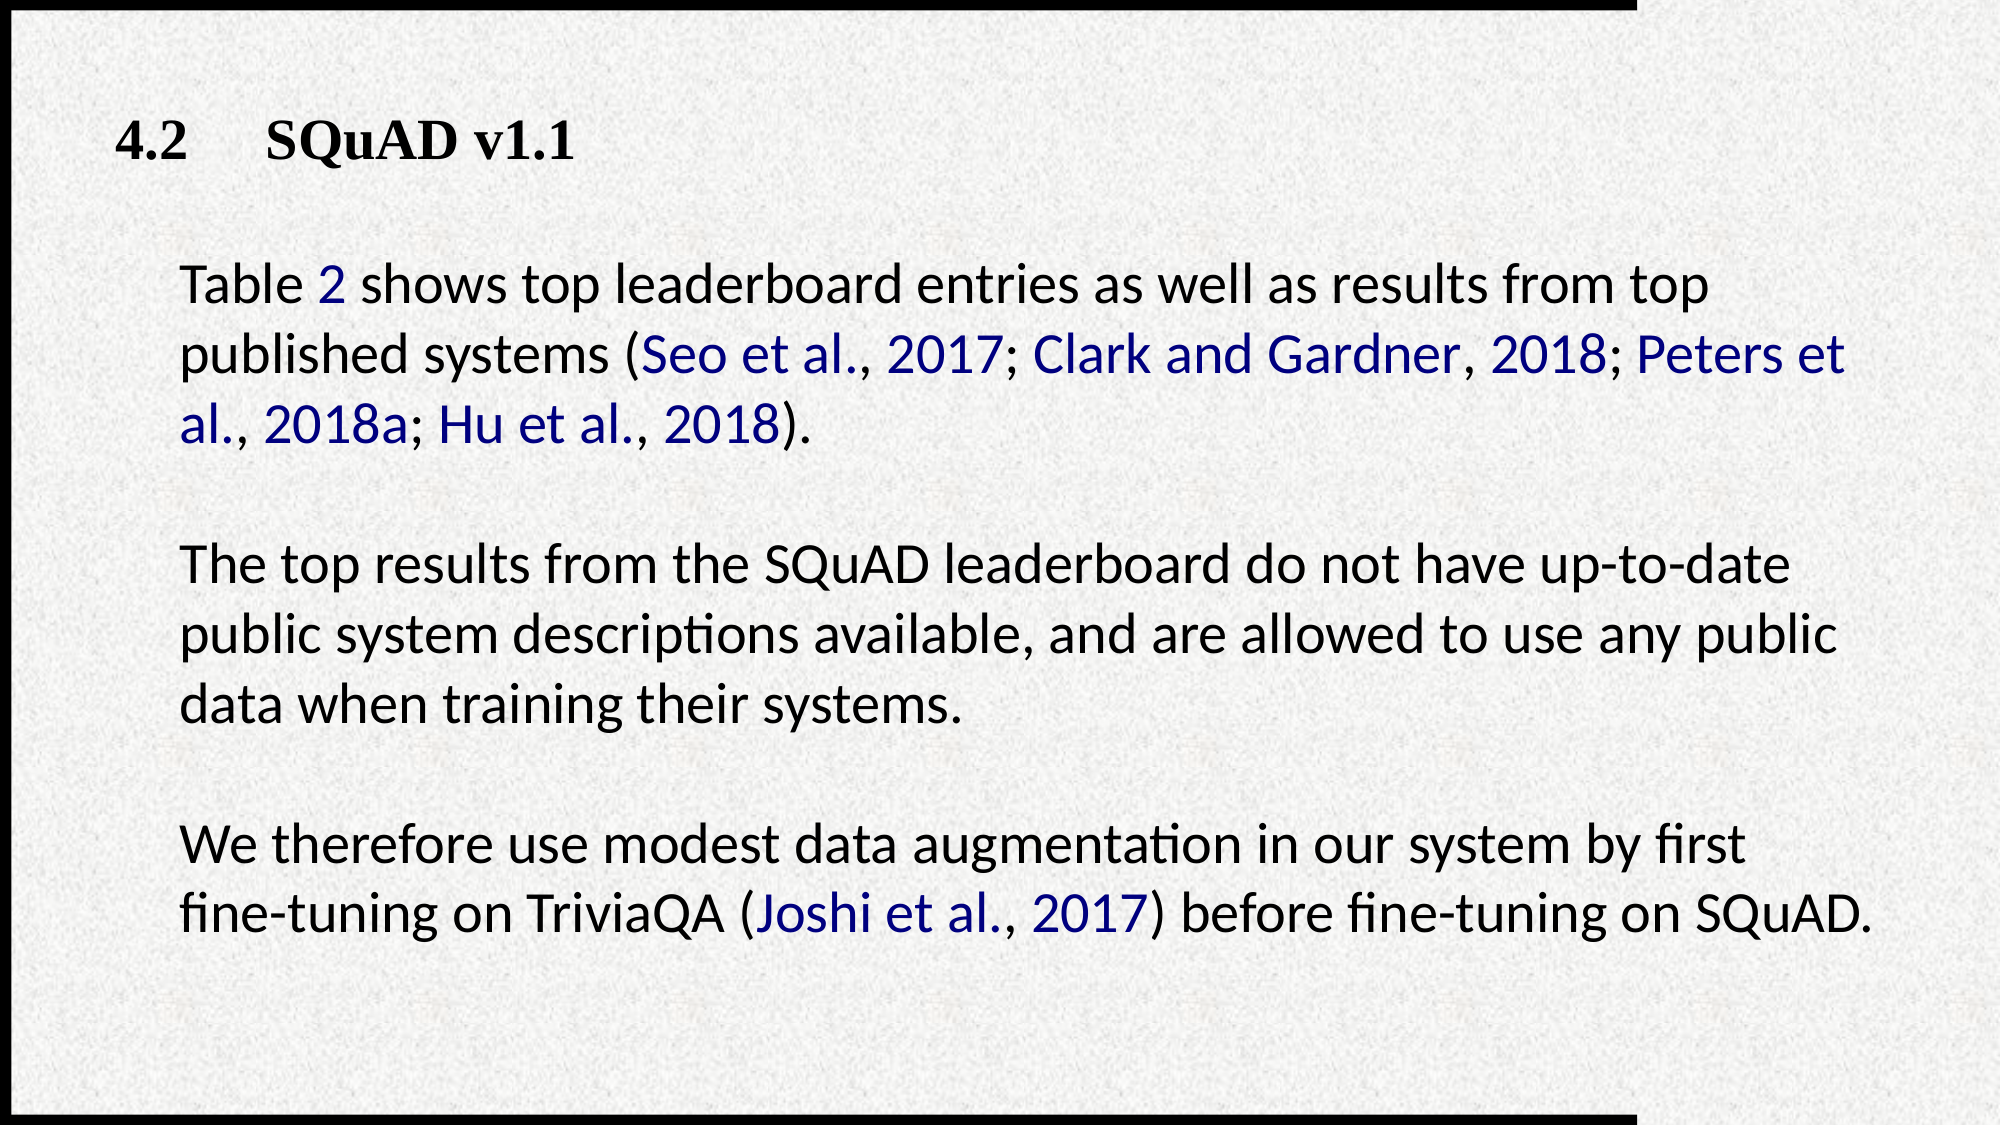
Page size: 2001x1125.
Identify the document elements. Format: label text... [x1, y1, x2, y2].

text_box 4.2 SQuAD v1.1 [101, 93, 1343, 179]
text_box Table 2 shows top leaderboard entries as well as results from top published systems (Seo et al., 2017; Clark and Gardner, 2018; Peters et al., 2018a; Hu et al., 2018). The top results from the SQuAD leaderboard do not have up-to-date public system descriptions available, and are allowed to use any public data when training their systems. We therefore use modest data augmentation in our system by first fine-tuning on TriviaQA (Joshi et al., 2017) before fine-tuning on SQuAD. [164, 237, 1931, 952]
